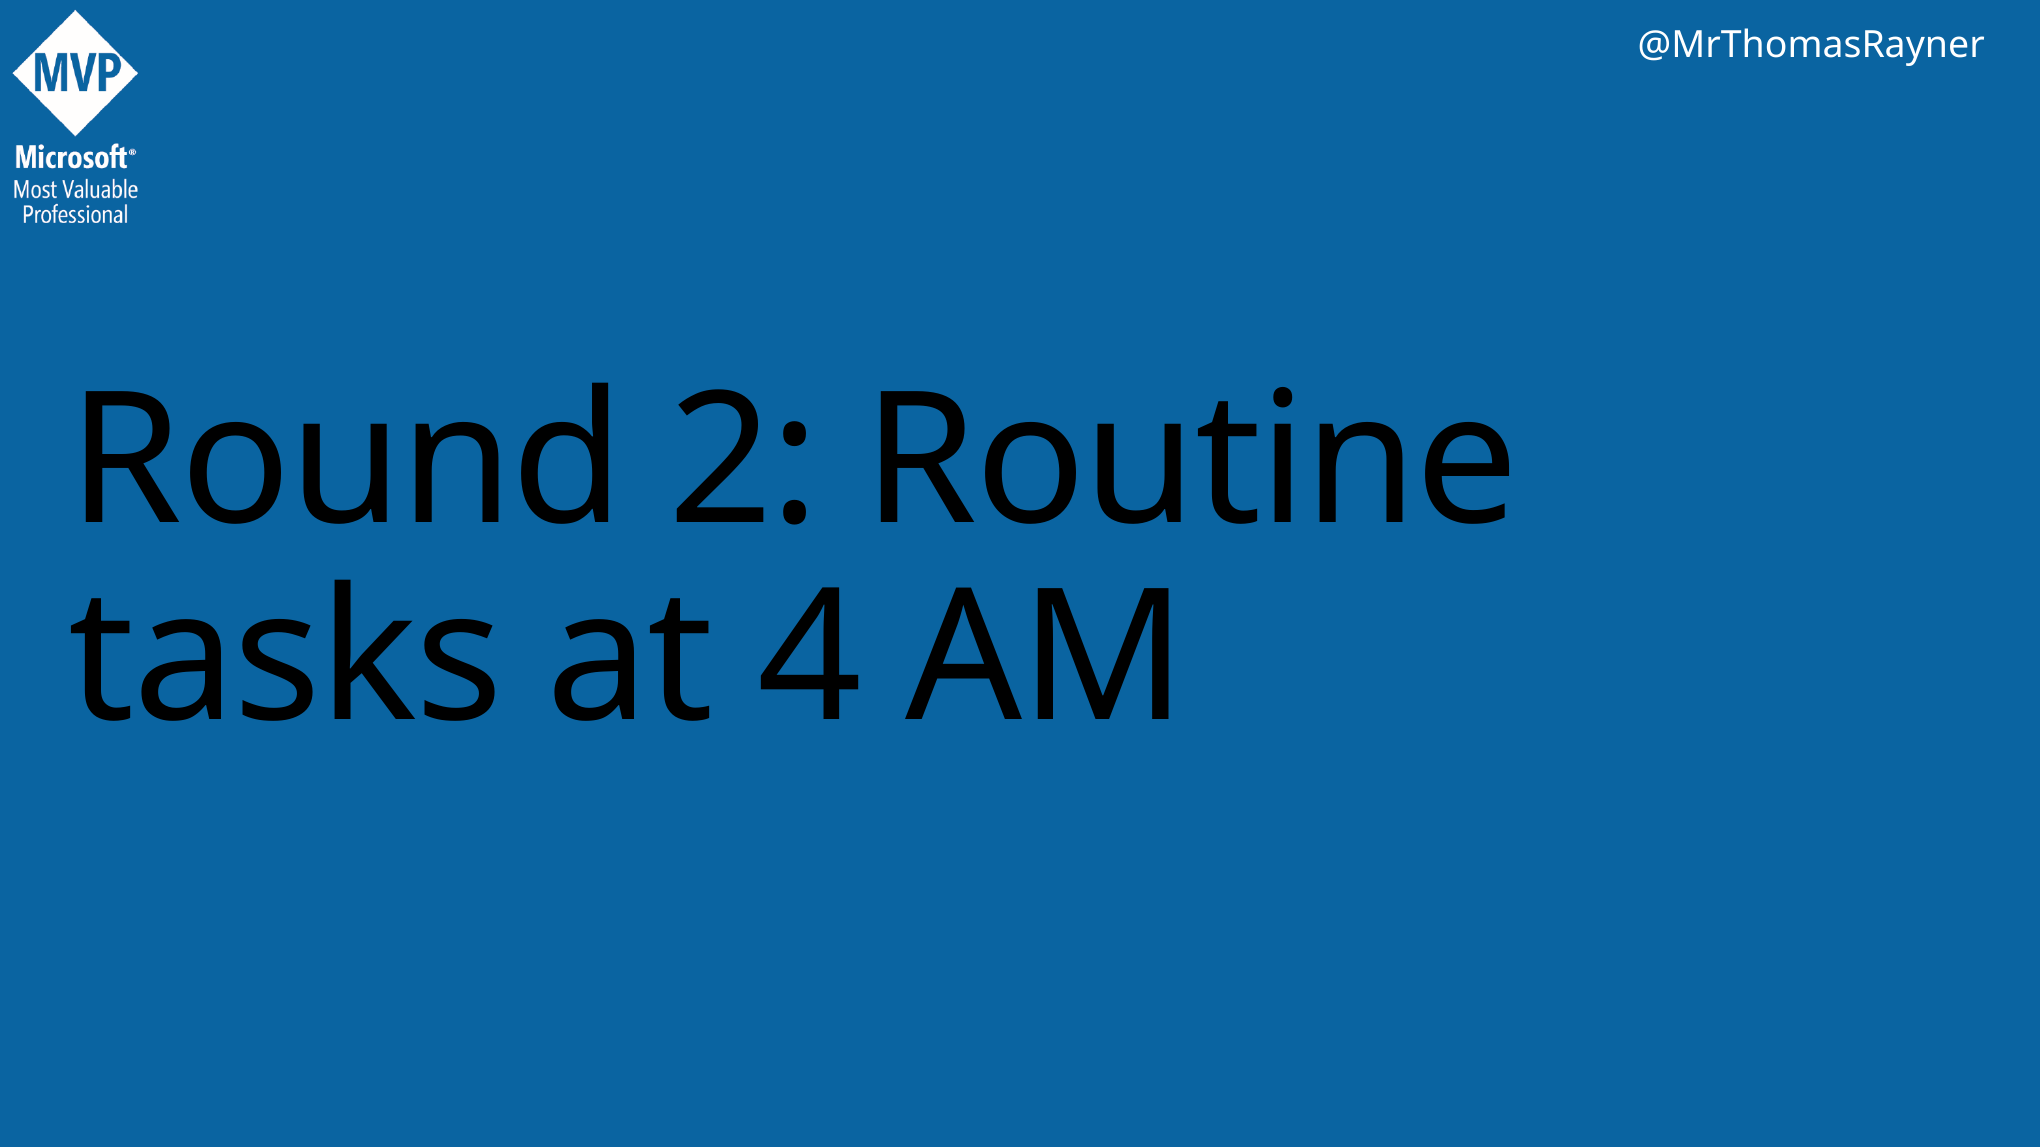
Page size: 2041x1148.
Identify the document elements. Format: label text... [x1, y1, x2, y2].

picture [0, 0, 150, 238]
title Round 2: Routine tasks at 4 AM [45, 348, 1996, 650]
